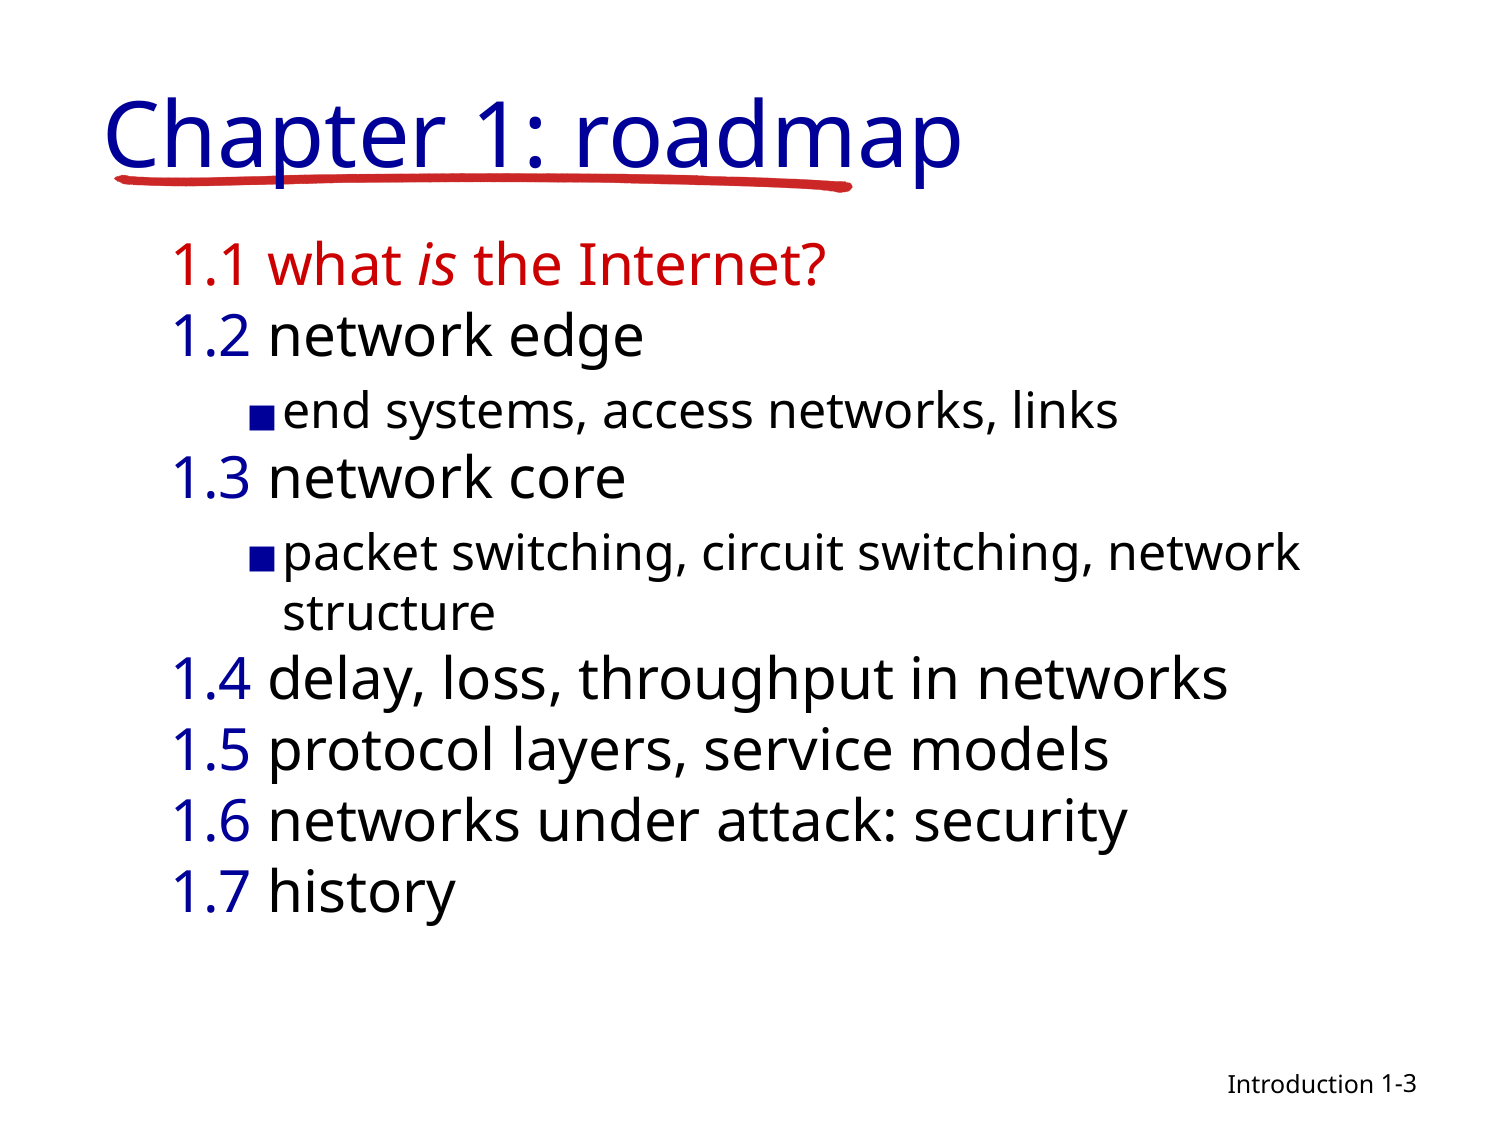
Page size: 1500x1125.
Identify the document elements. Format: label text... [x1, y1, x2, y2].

list 1.1 what is the Internet? 1.2 network edge end systems, access networks, links 1.3 network core packet switching, circuit switching, network structure 1.4 delay, loss, throughput in networks 1.5 protocol layers, service models 1.6 networks under attack: security 1.7 history [79, 230, 1427, 994]
title Chapter 1: roadmap [87, 37, 1363, 225]
text_box 1-3 [1365, 1060, 1477, 1106]
text_box Introduction [914, 1060, 1390, 1108]
picture [111, 168, 862, 198]
